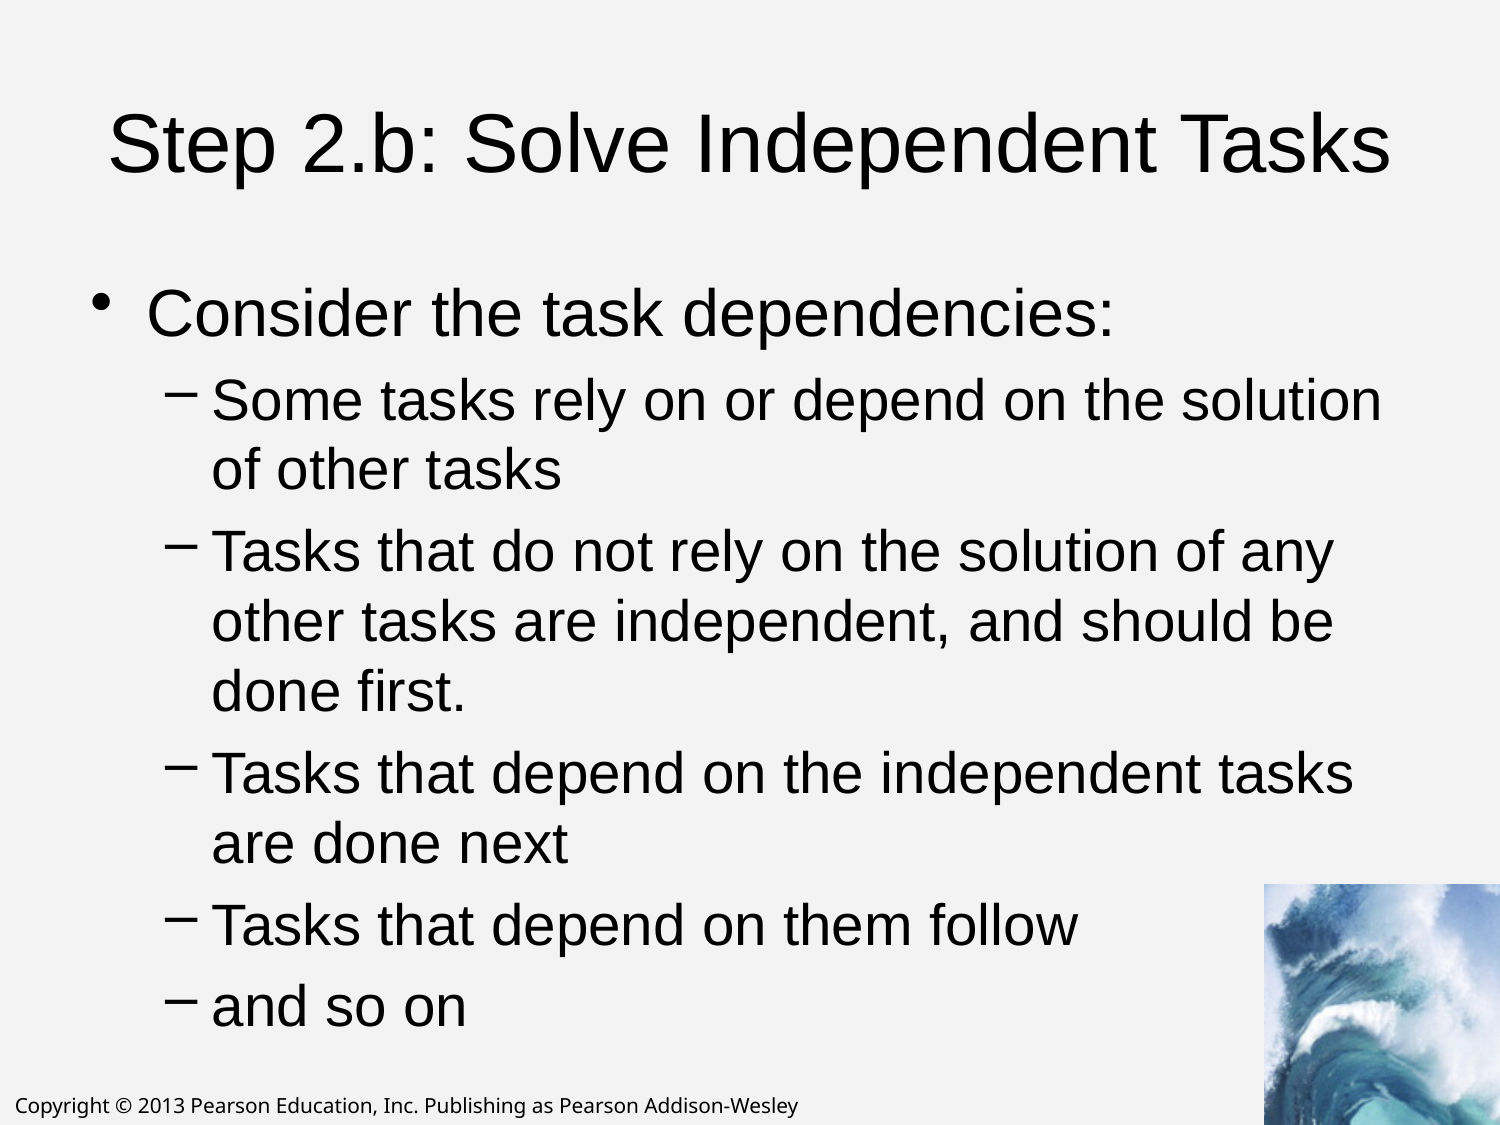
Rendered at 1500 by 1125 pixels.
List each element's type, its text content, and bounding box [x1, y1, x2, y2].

title Step 2.b: Solve Independent Tasks [74, 44, 1426, 233]
list Consider the task dependencies: Some tasks rely on or depend on the solution of other tasks Tasks that do not rely on the solution of any other tasks are independent, and should be done first. Tasks that depend on the independent tasks are done next Tasks that depend on them follow and so on [74, 262, 1426, 1006]
picture [1264, 884, 1500, 1125]
